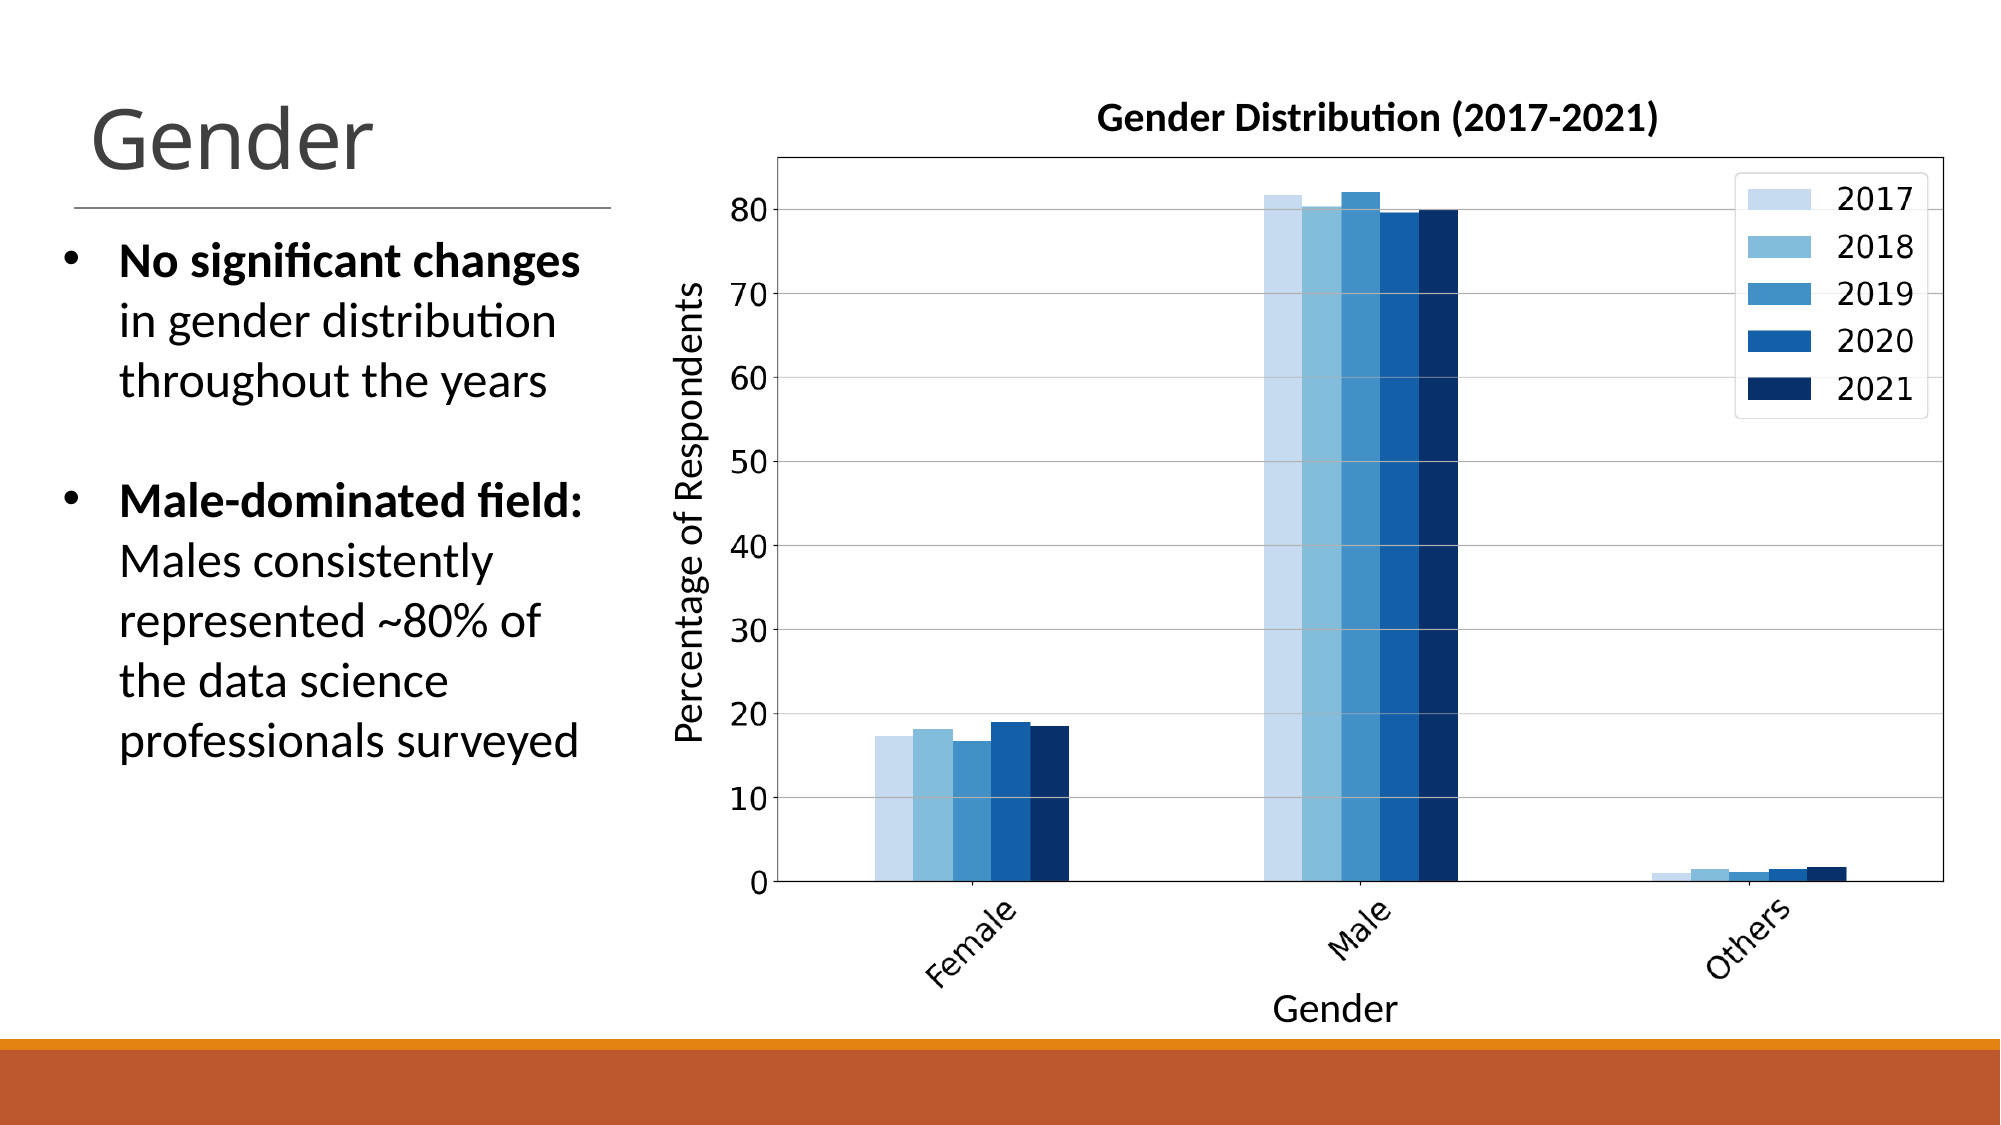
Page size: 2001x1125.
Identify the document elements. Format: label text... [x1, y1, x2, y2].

title Gender [74, 0, 686, 195]
picture [719, 147, 1953, 1002]
text_box Gender Distribution (2017-2021) [1082, 82, 1675, 144]
text_box Percentage of Respondents [652, 267, 716, 760]
text_box Gender [1257, 1011, 1414, 1039]
text_box [0, 1051, 2000, 1125]
text_box [0, 1038, 2000, 1051]
text_box No significant changes in gender distribution throughout the years Male-dominated field: Males consistently represented ~80% of the data science professionals surveyed [48, 219, 630, 775]
